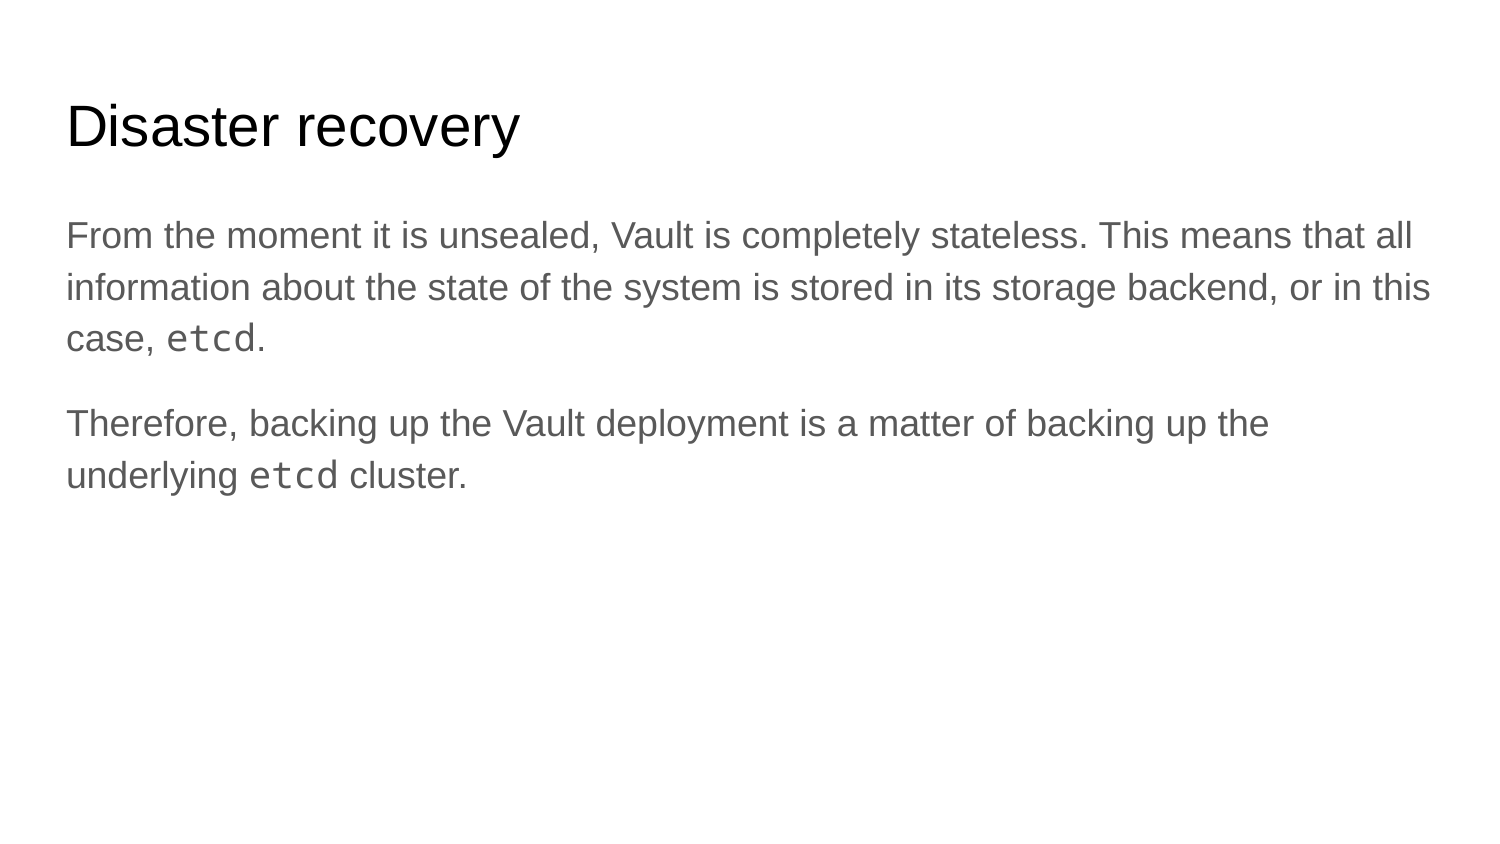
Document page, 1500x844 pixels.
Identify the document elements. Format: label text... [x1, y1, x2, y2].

title Disaster recovery [51, 72, 1449, 167]
list From the moment it is unsealed, Vault is completely stateless. This means that all information about the state of the system is stored in its storage backend, or in this case, etcd. Therefore, backing up the Vault deployment is a matter of backing up the underlying etcd cluster. [51, 189, 1449, 750]
